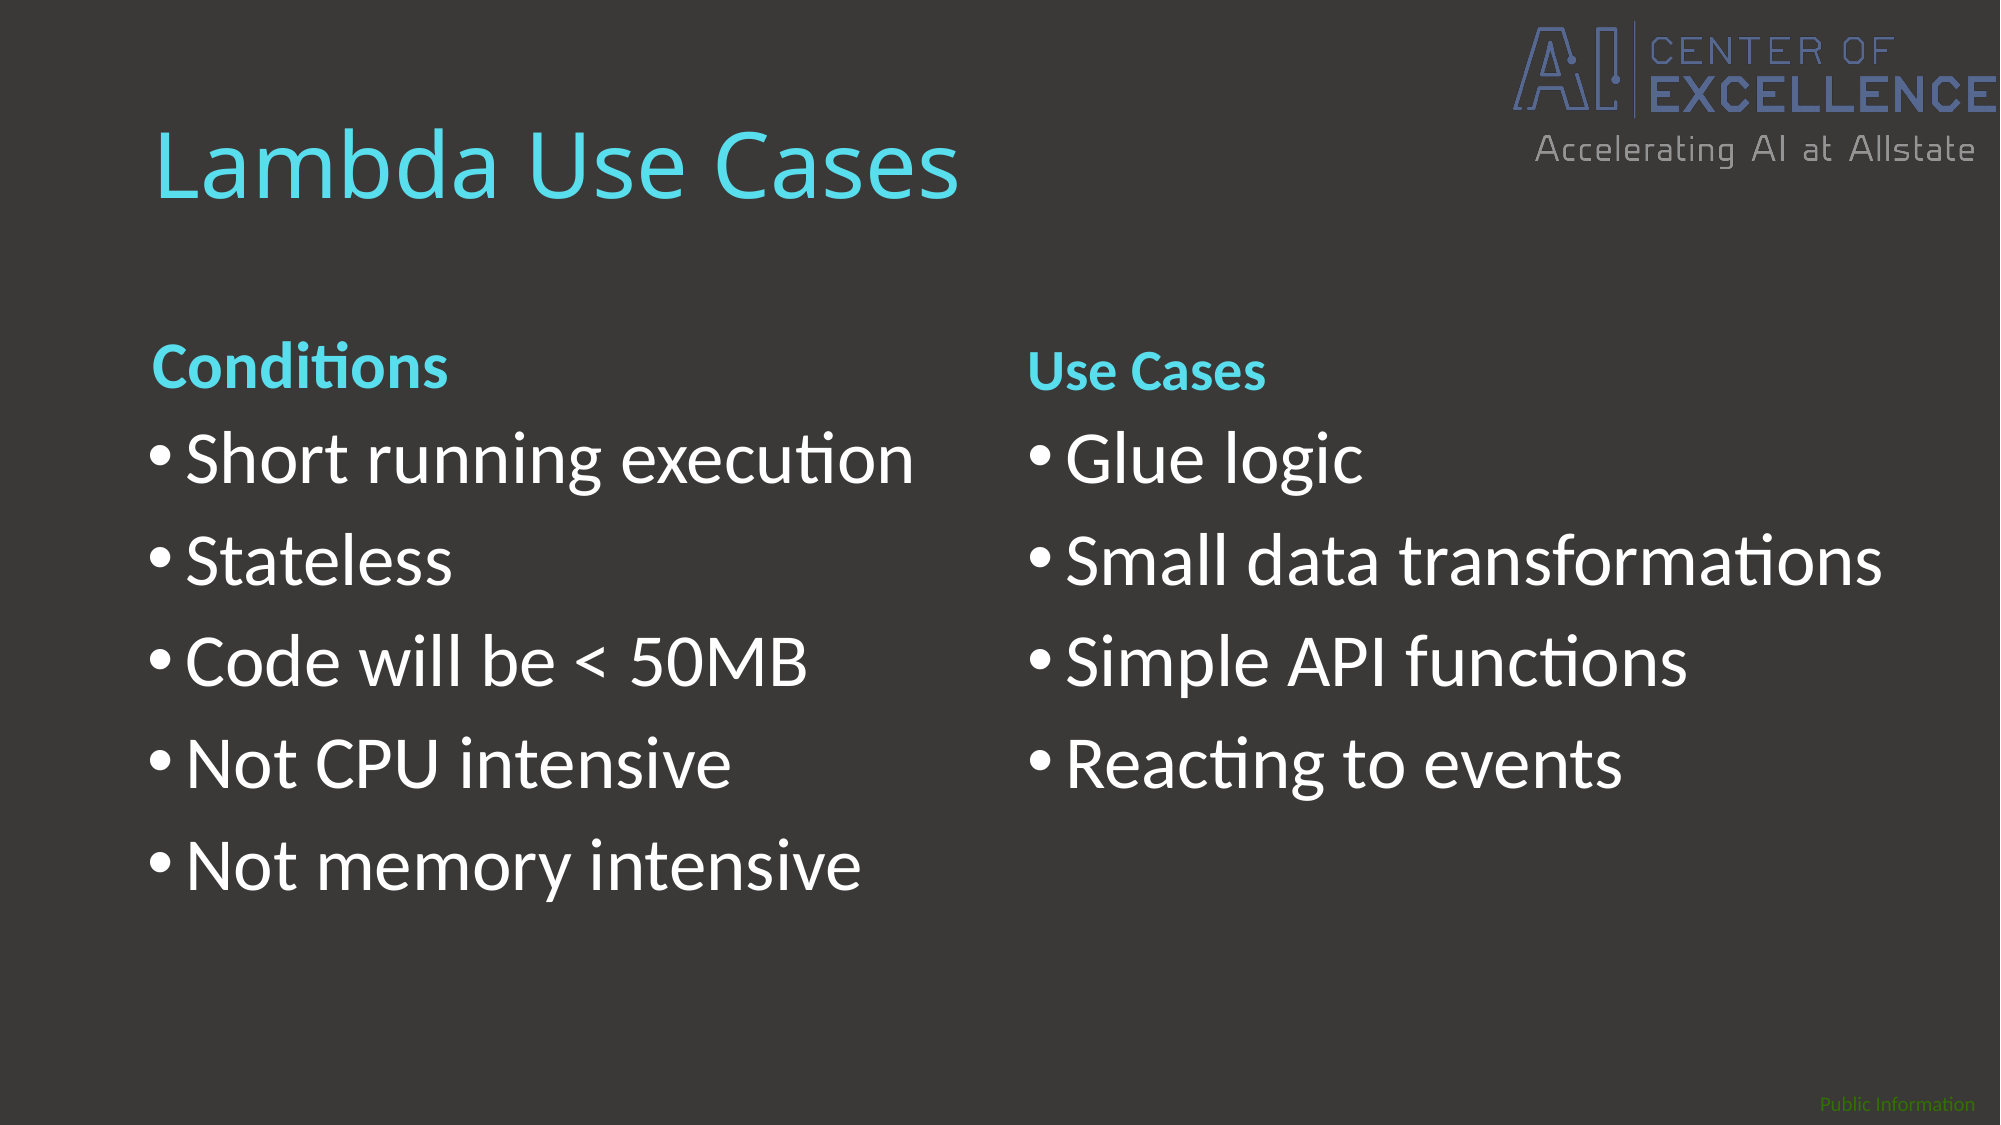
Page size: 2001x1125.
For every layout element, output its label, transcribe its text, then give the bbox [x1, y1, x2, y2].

title Lambda Use Cases [137, 59, 1863, 278]
list Glue logic Small data transformations Simple API functions Reacting to events [1012, 410, 1903, 1016]
list Use Cases [1012, 275, 1863, 410]
picture [1508, 21, 2000, 169]
list Conditions [137, 275, 984, 410]
list Short running execution Stateless Code will be < 50MB Not CPU intensive Not memory intensive [132, 410, 984, 1016]
